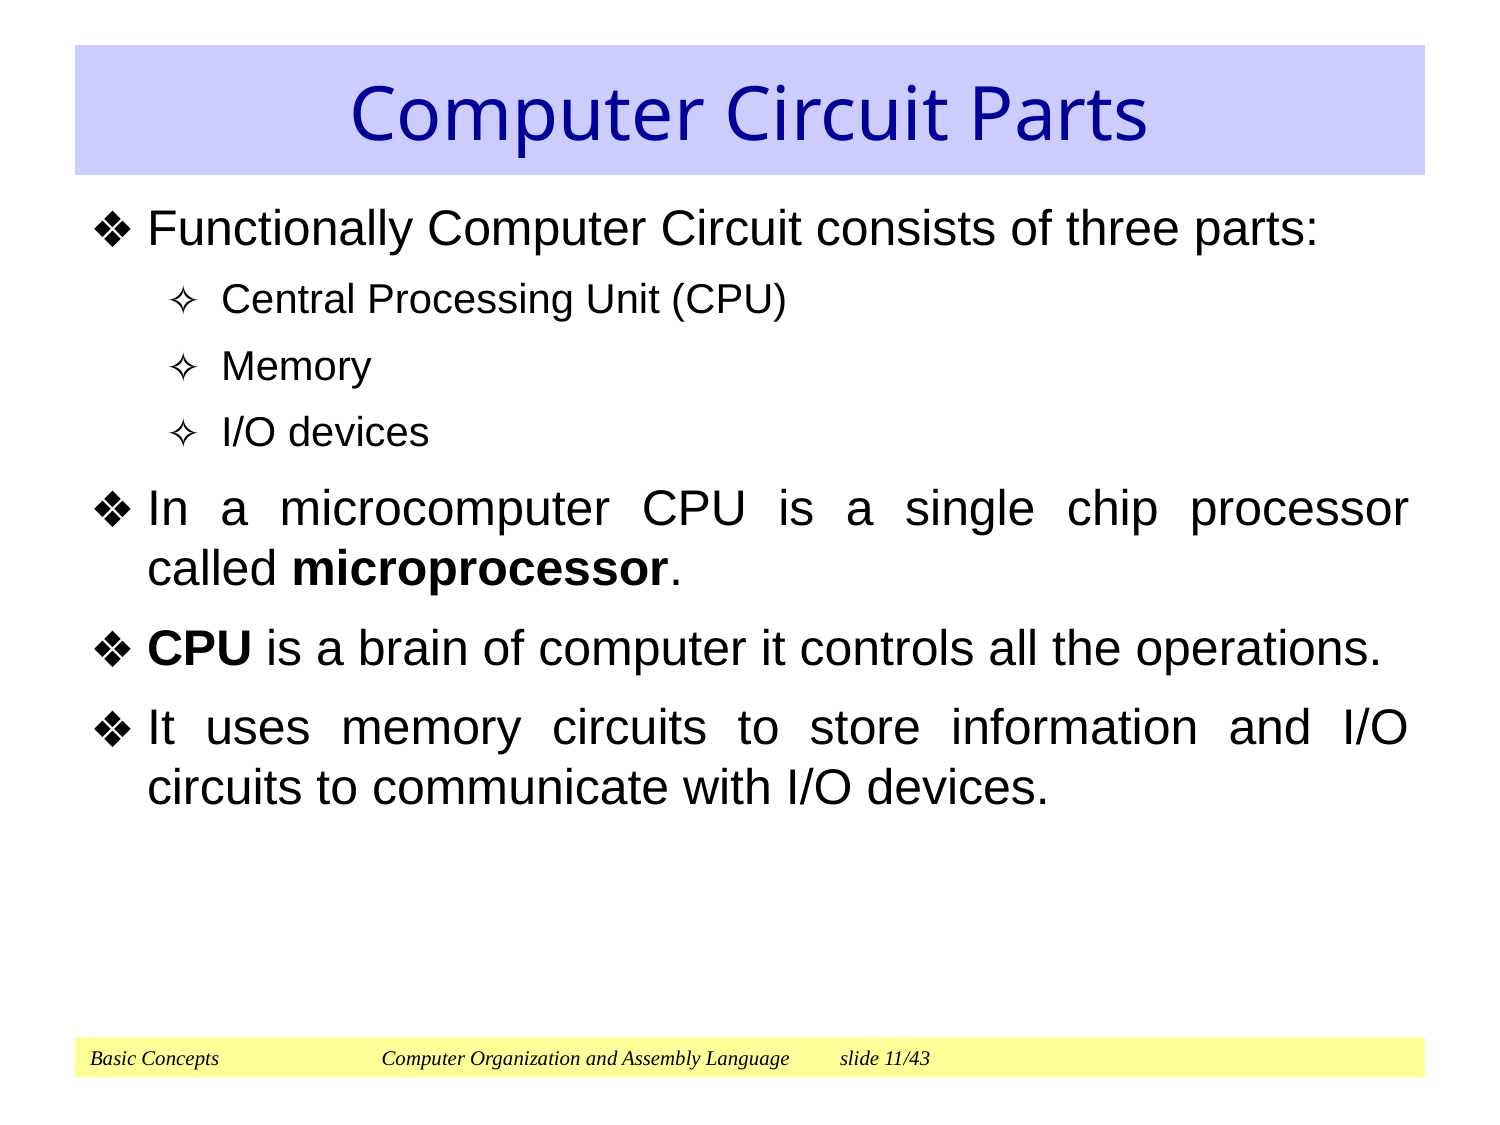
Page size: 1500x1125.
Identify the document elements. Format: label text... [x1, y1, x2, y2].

title Computer Circuit Parts [75, 45, 1425, 175]
list Functionally Computer Circuit consists of three parts: Central Processing Unit (CPU) Memory I/O devices In a microcomputer CPU is a single chip processor called microprocessor. CPU is a brain of computer it controls all the operations. It uses memory circuits to store information and I/O circuits to communicate with I/O devices. [75, 187, 1425, 1032]
